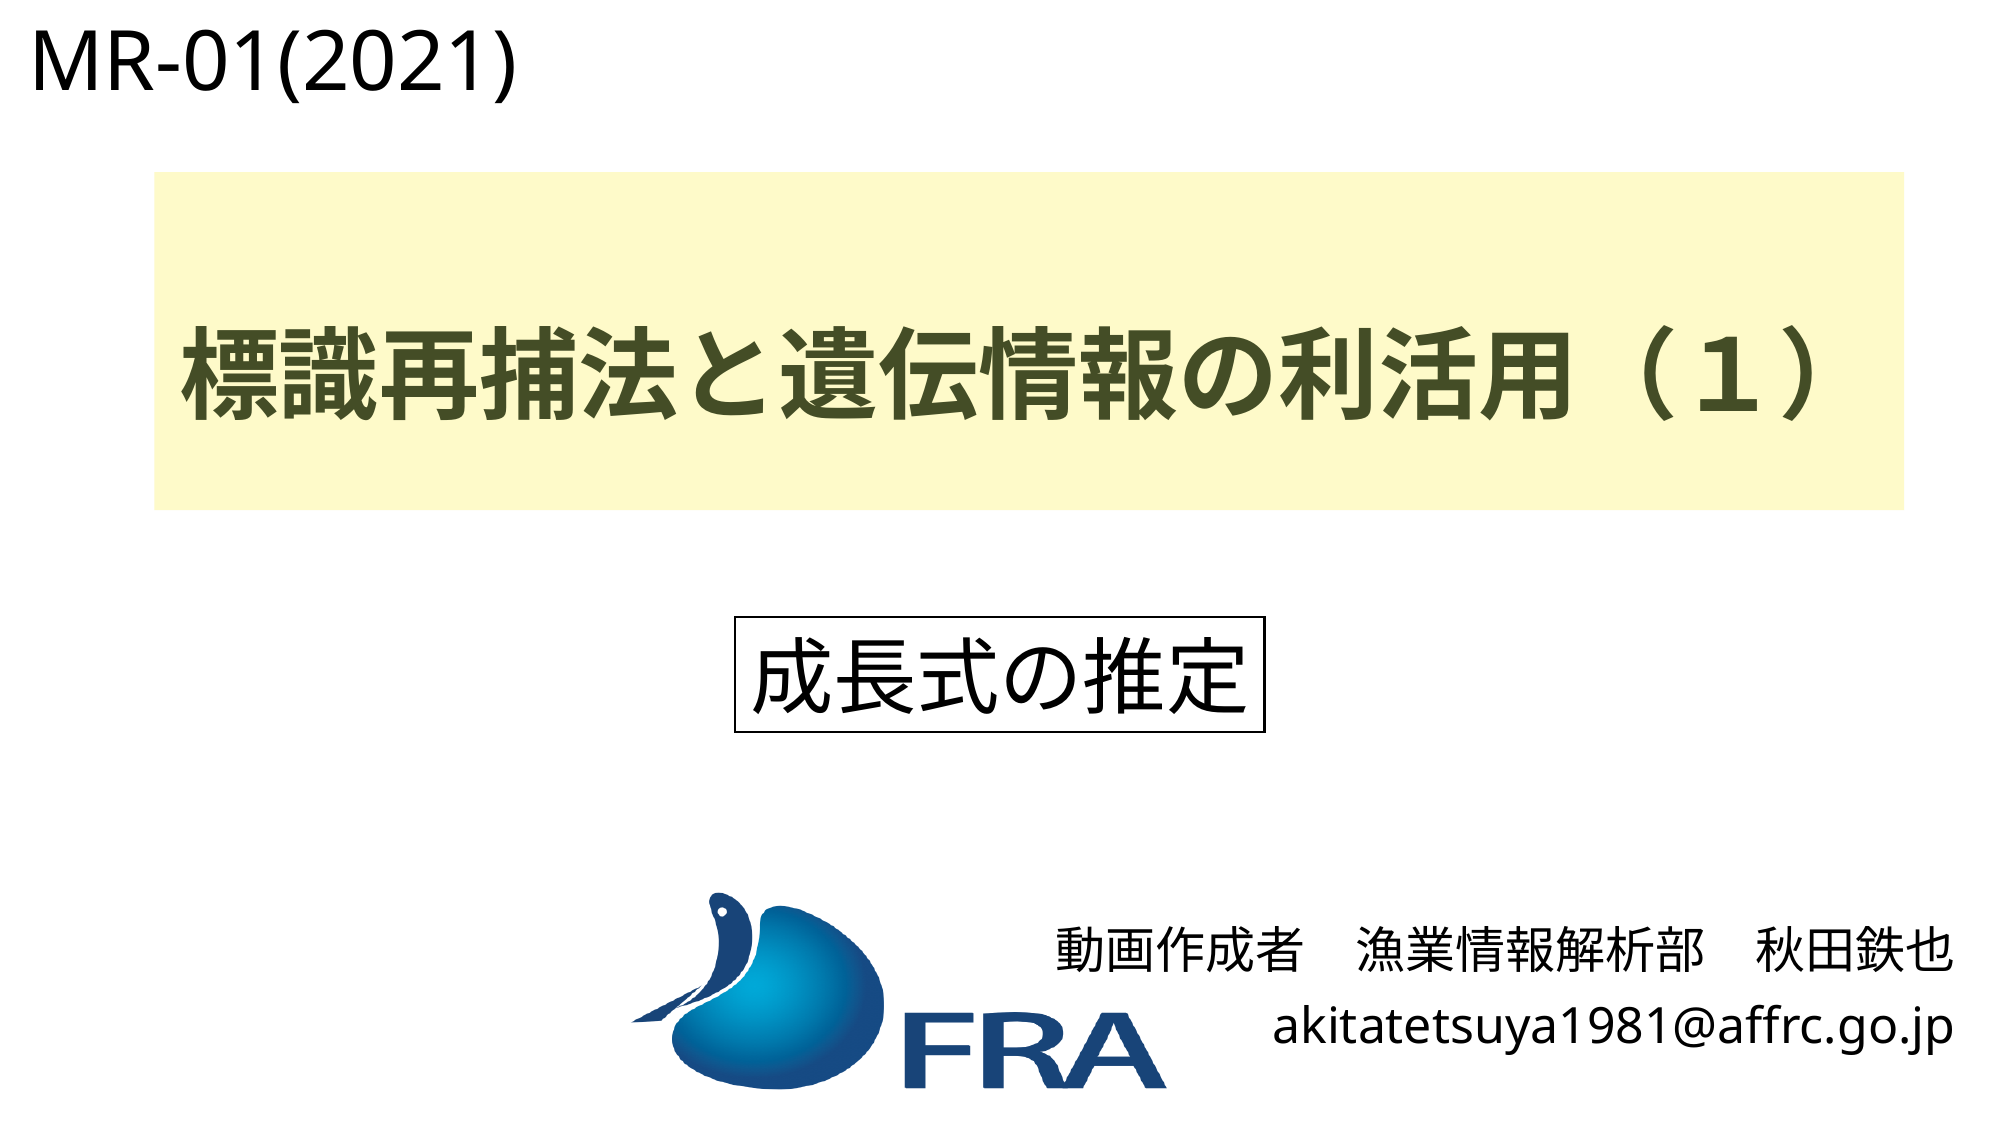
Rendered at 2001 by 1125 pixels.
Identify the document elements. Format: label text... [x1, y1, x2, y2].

picture [626, 871, 1177, 1098]
subtitle 動画作成者 漁業情報解析部 秋田鉄也 akitatetsuya1981@affrc.go.jp [1177, 918, 1971, 1098]
text_box 成長式の推定 [734, 616, 1266, 733]
title 標識再捕法と遺伝情報の利活用（１） [154, 172, 1905, 511]
text_box MR-01(2021) [13, 0, 533, 115]
